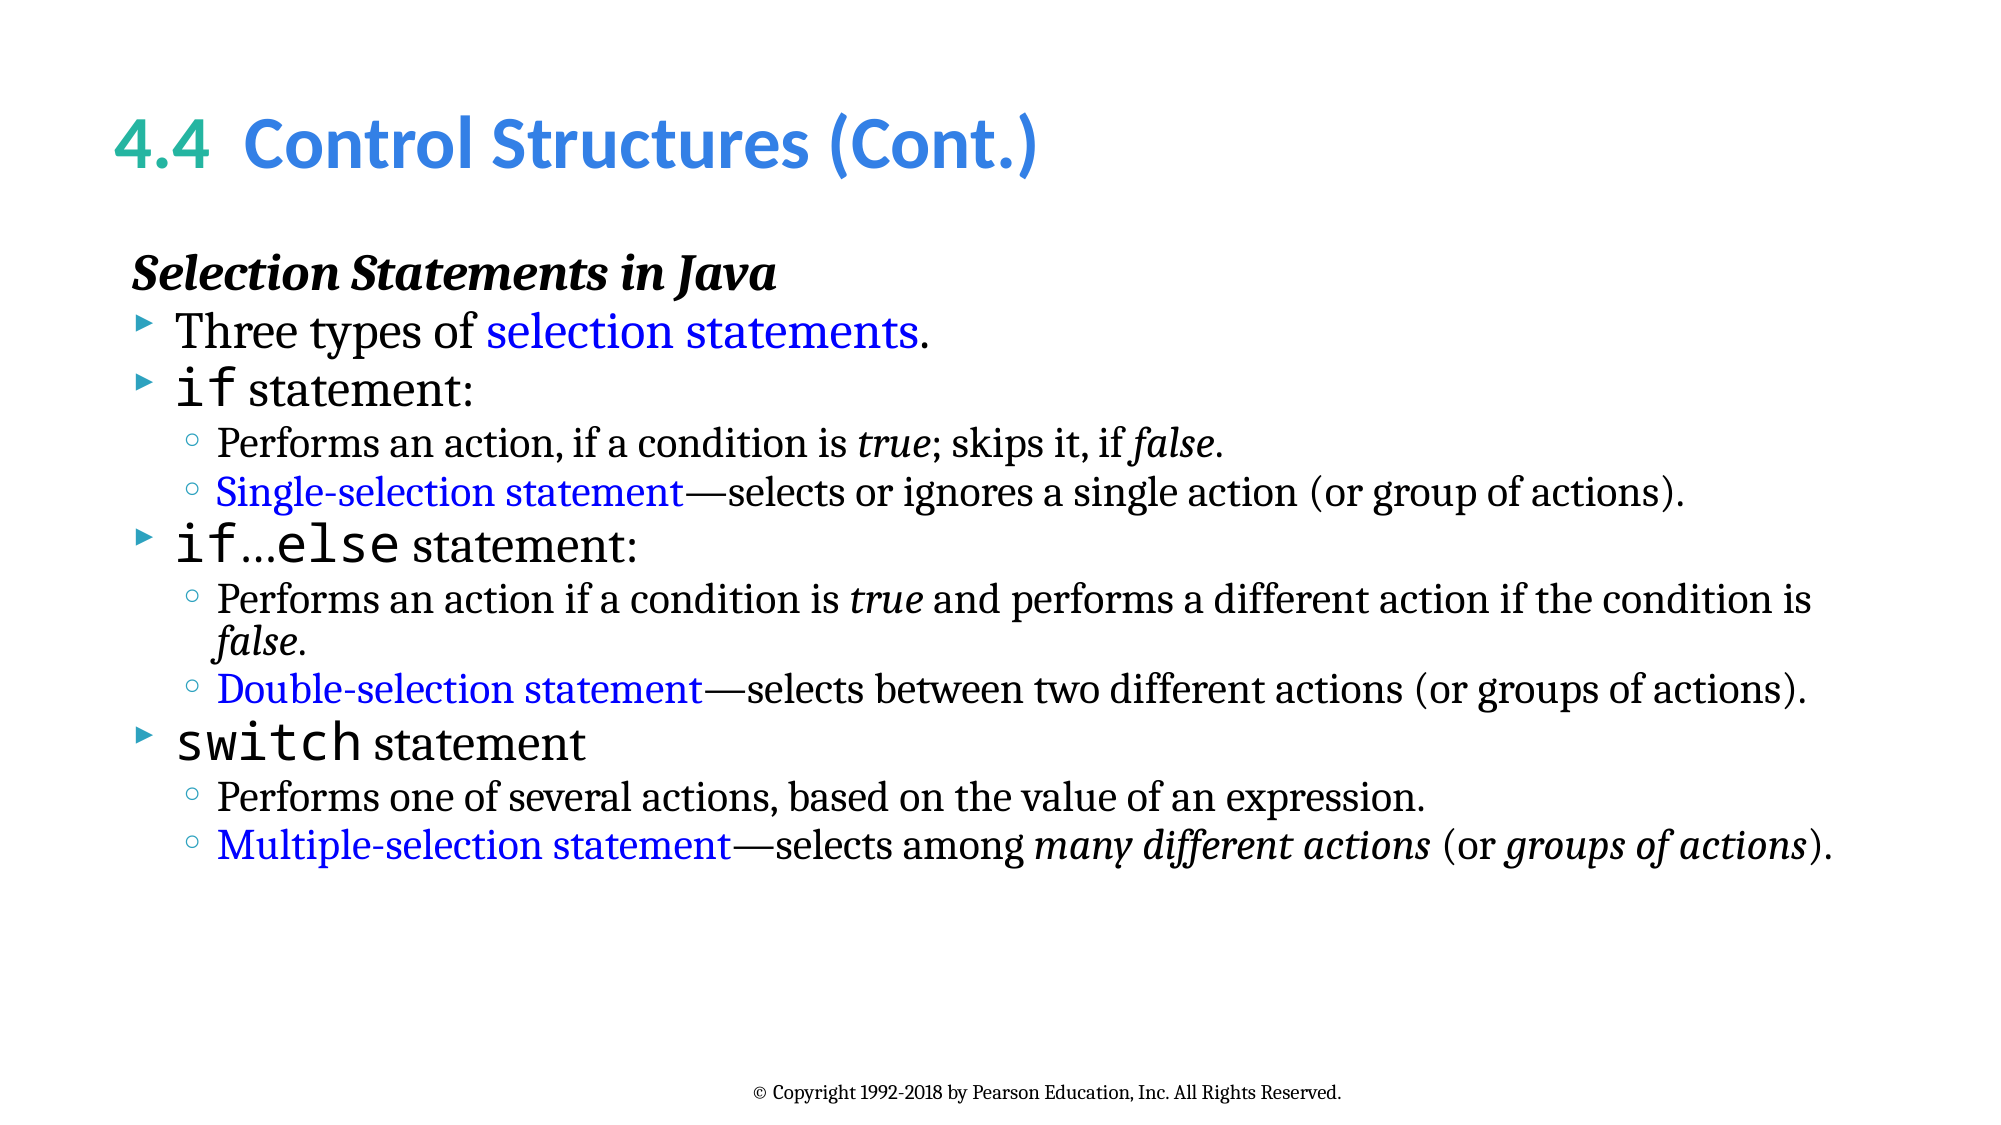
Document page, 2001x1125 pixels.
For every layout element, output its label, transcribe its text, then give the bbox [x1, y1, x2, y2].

list Selection Statements in Java Three types of selection statements. if statement: Performs an action, if a condition is true; skips it, if false. Single-selection statement—selects or ignores a single action (or group of actions). if…else statement: Performs an action if a condition is true and performs a different action if the condition is false. Double-selection statement—selects between two different actions (or groups of actions). switch statement Performs one of several actions, based on the value of an expression. Multiple-selection statement—selects among many different actions (or groups of actions). [99, 242, 1900, 986]
footer © Copyright 1992-2018 by Pearson Education, Inc. All Rights Reserved. [736, 1051, 1892, 1112]
title 4.4 Control Structures (Cont.) [99, 45, 1900, 233]
